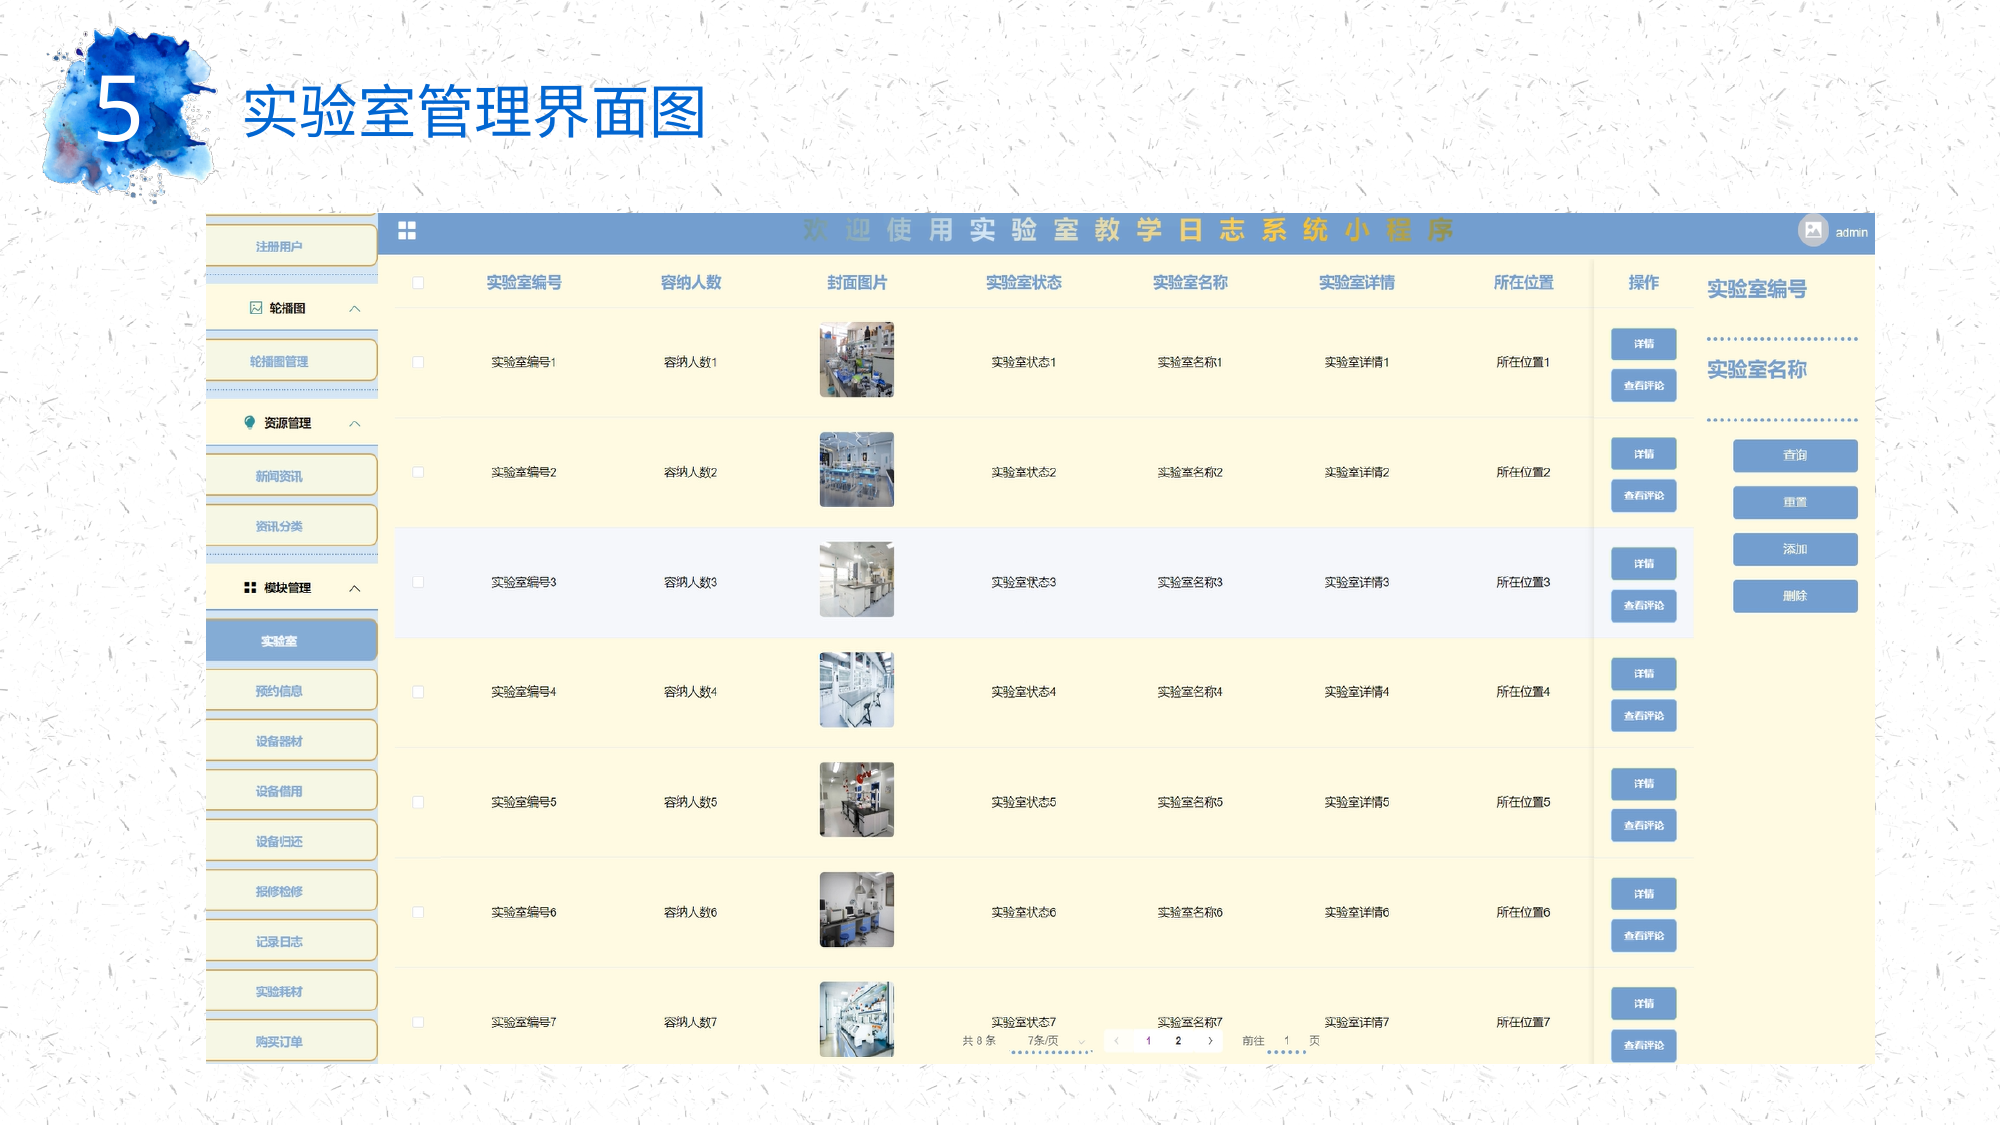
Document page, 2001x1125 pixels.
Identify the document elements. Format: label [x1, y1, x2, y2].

picture [0, 0, 2000, 1125]
text_box [36, 0, 724, 220]
